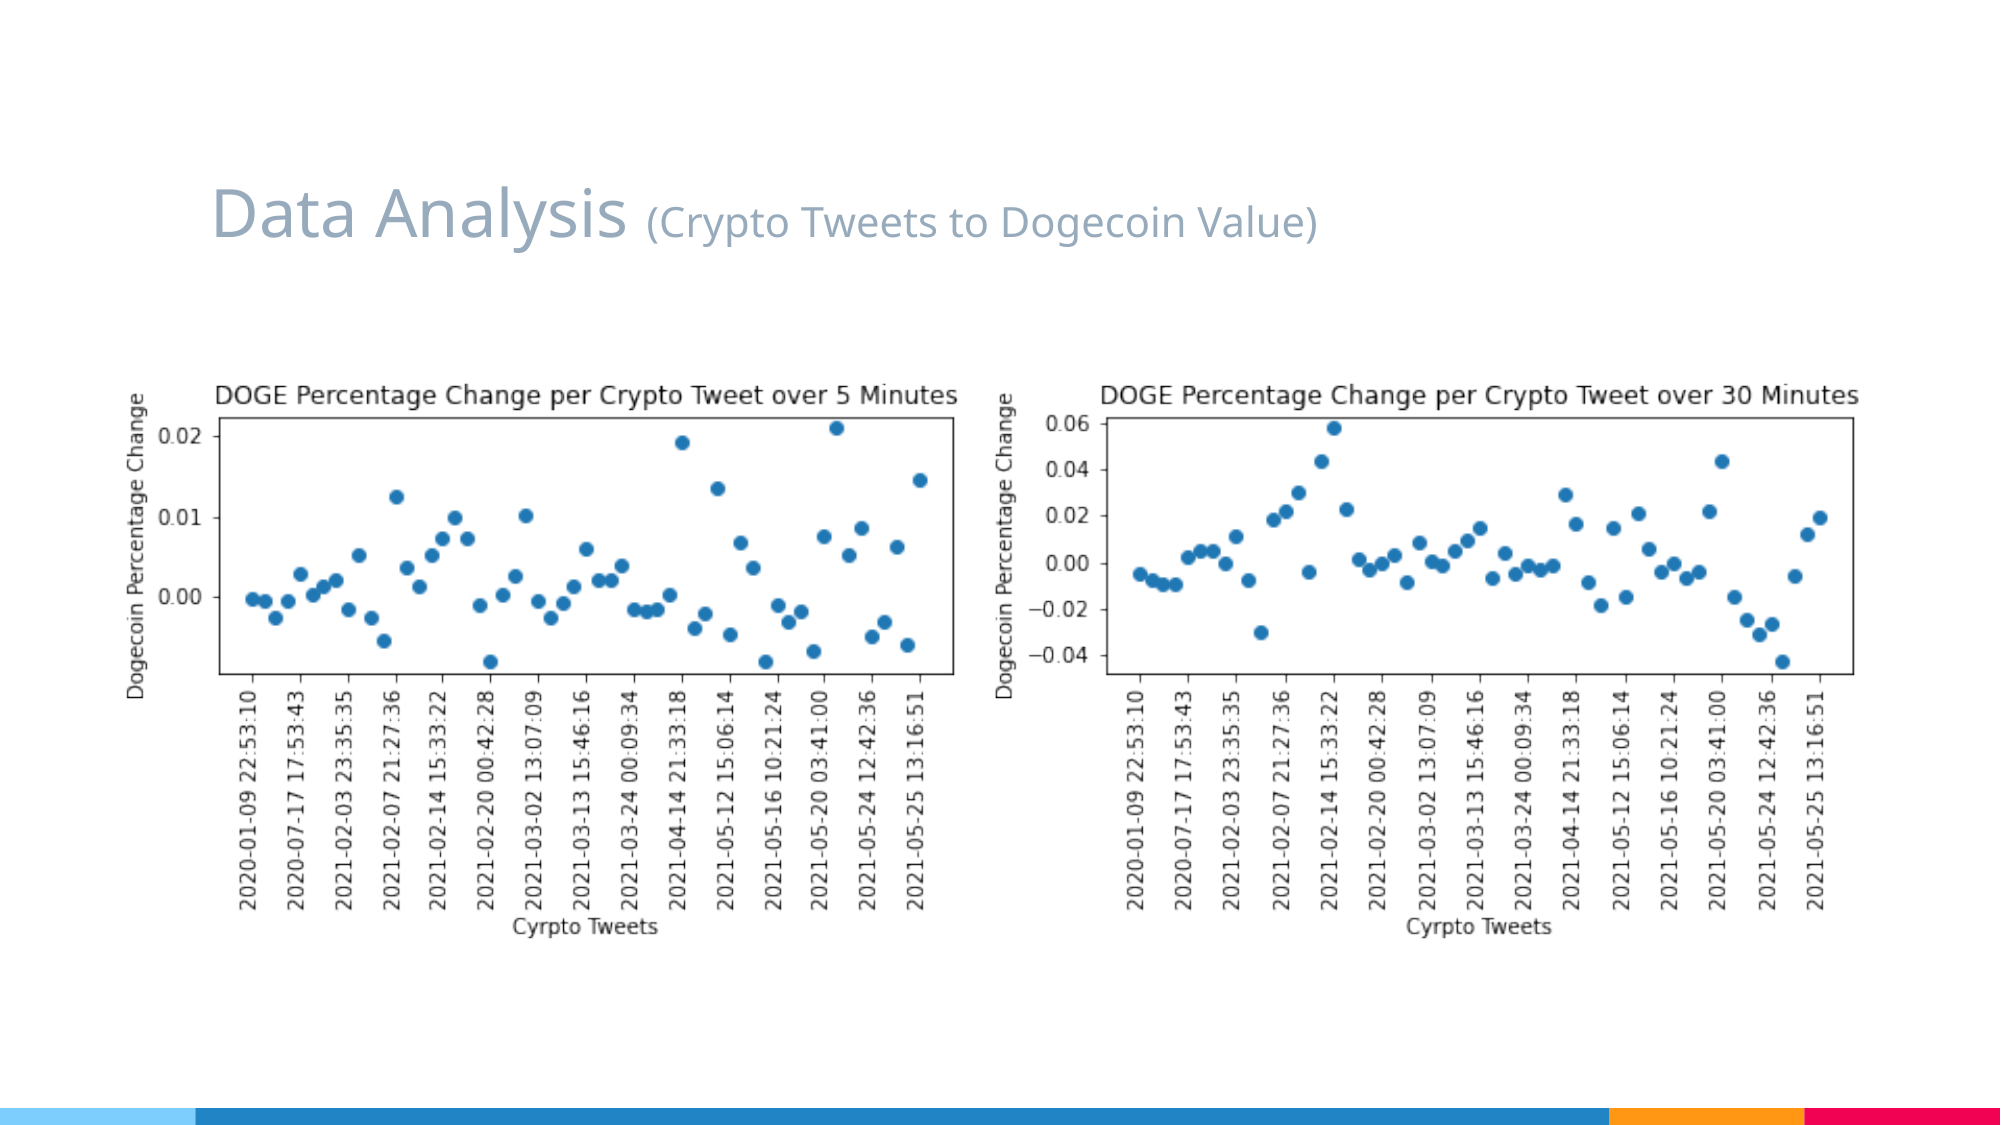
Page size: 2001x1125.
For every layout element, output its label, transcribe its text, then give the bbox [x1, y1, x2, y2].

title Data Analysis (Crypto Tweets to Dogecoin Value) [195, 78, 1609, 266]
picture [75, 361, 1876, 962]
